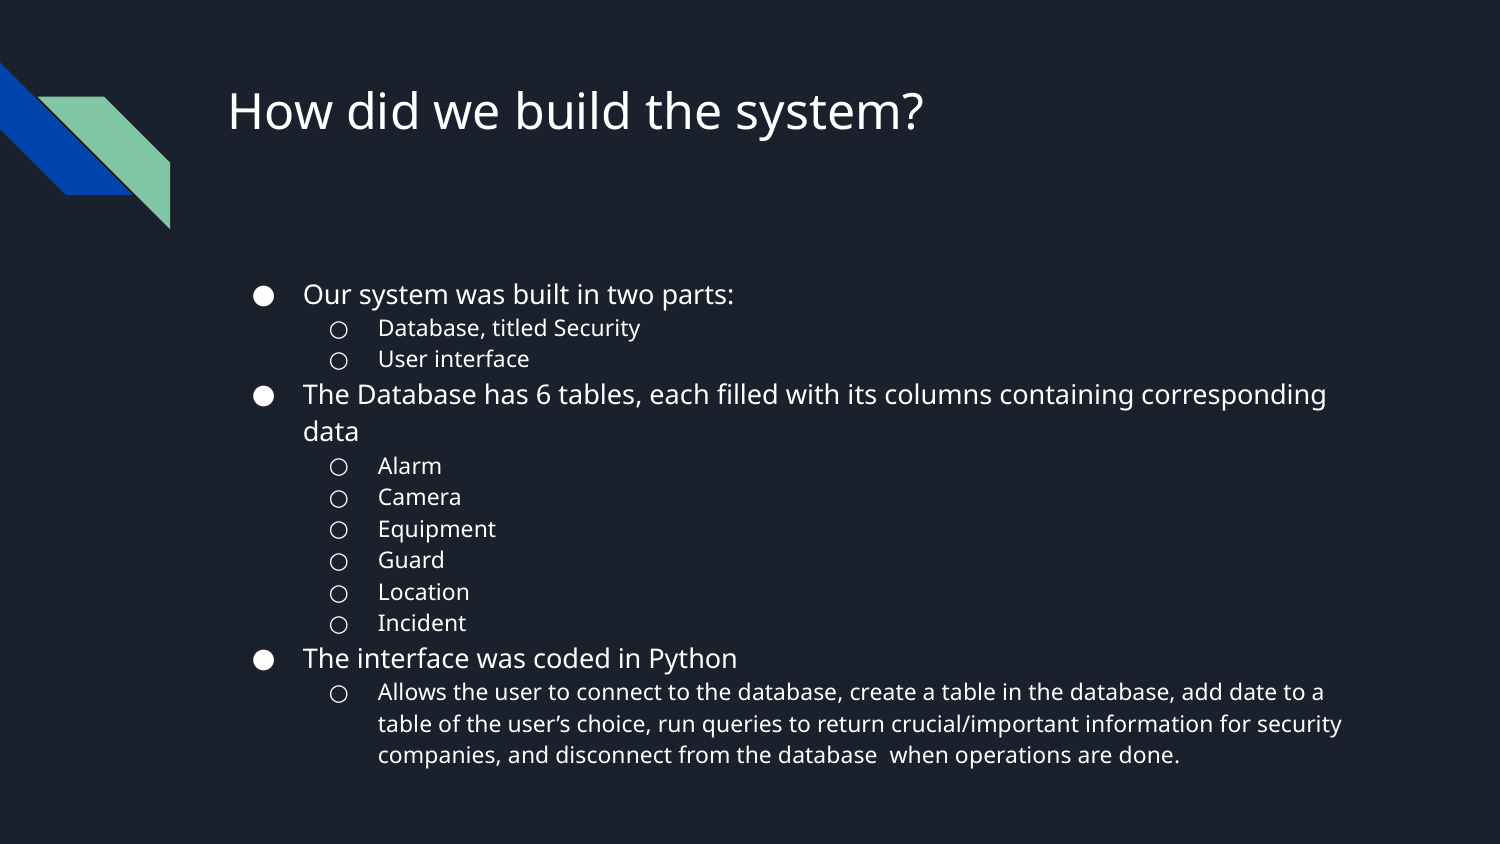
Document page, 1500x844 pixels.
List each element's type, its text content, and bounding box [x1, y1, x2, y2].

list Our system was built in two parts: Database, titled Security User interface The Database has 6 tables, each filled with its columns containing corresponding data Alarm Camera Equipment Guard Location Incident The interface was coded in Python Allows the user to connect to the database, create a table in the database, add date to a table of the user’s choice, run queries to return crucial/important information for security companies, and disconnect from the database when operations are done. [212, 257, 1368, 735]
title How did we build the system? [212, 64, 1368, 215]
